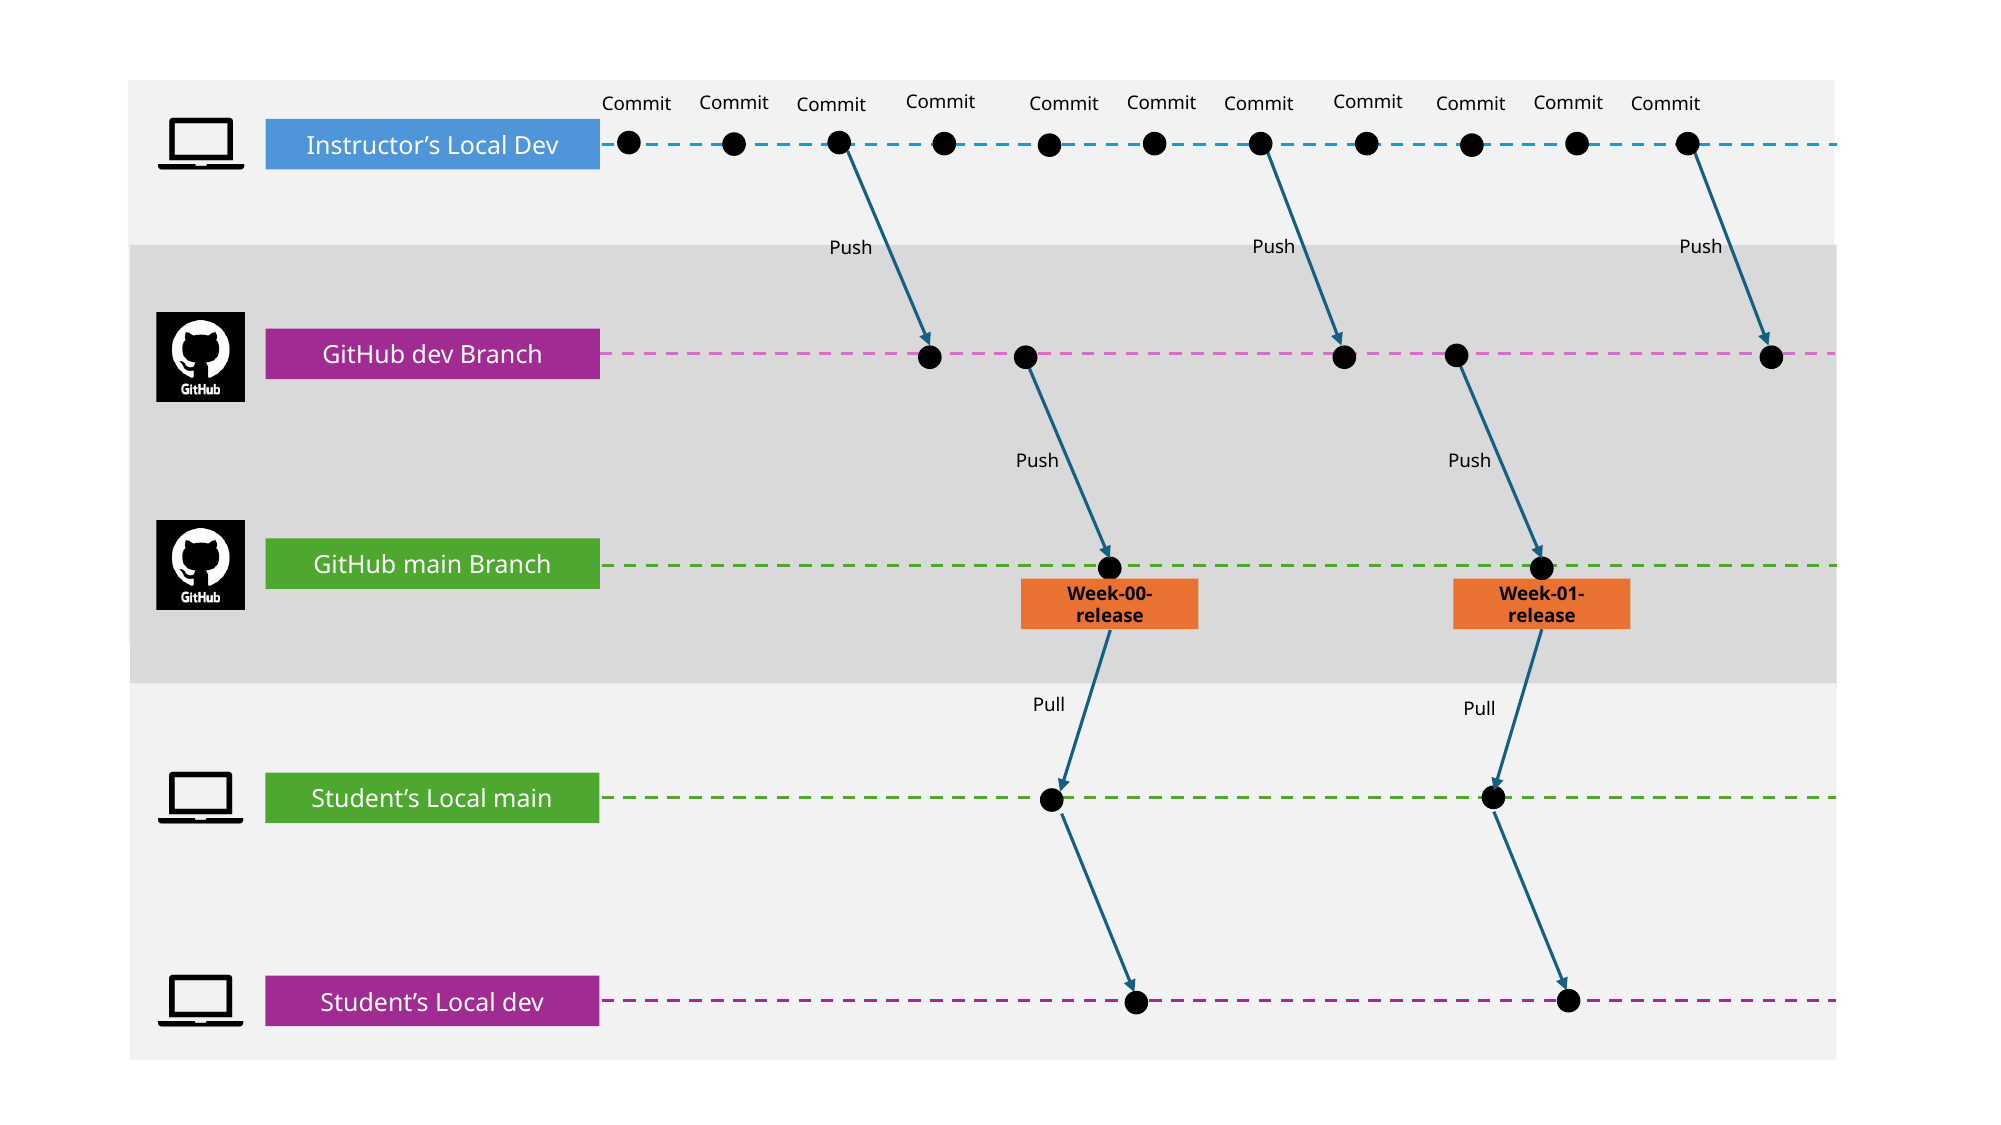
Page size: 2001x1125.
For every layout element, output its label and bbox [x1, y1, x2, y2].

text_box [127, 75, 1838, 1061]
